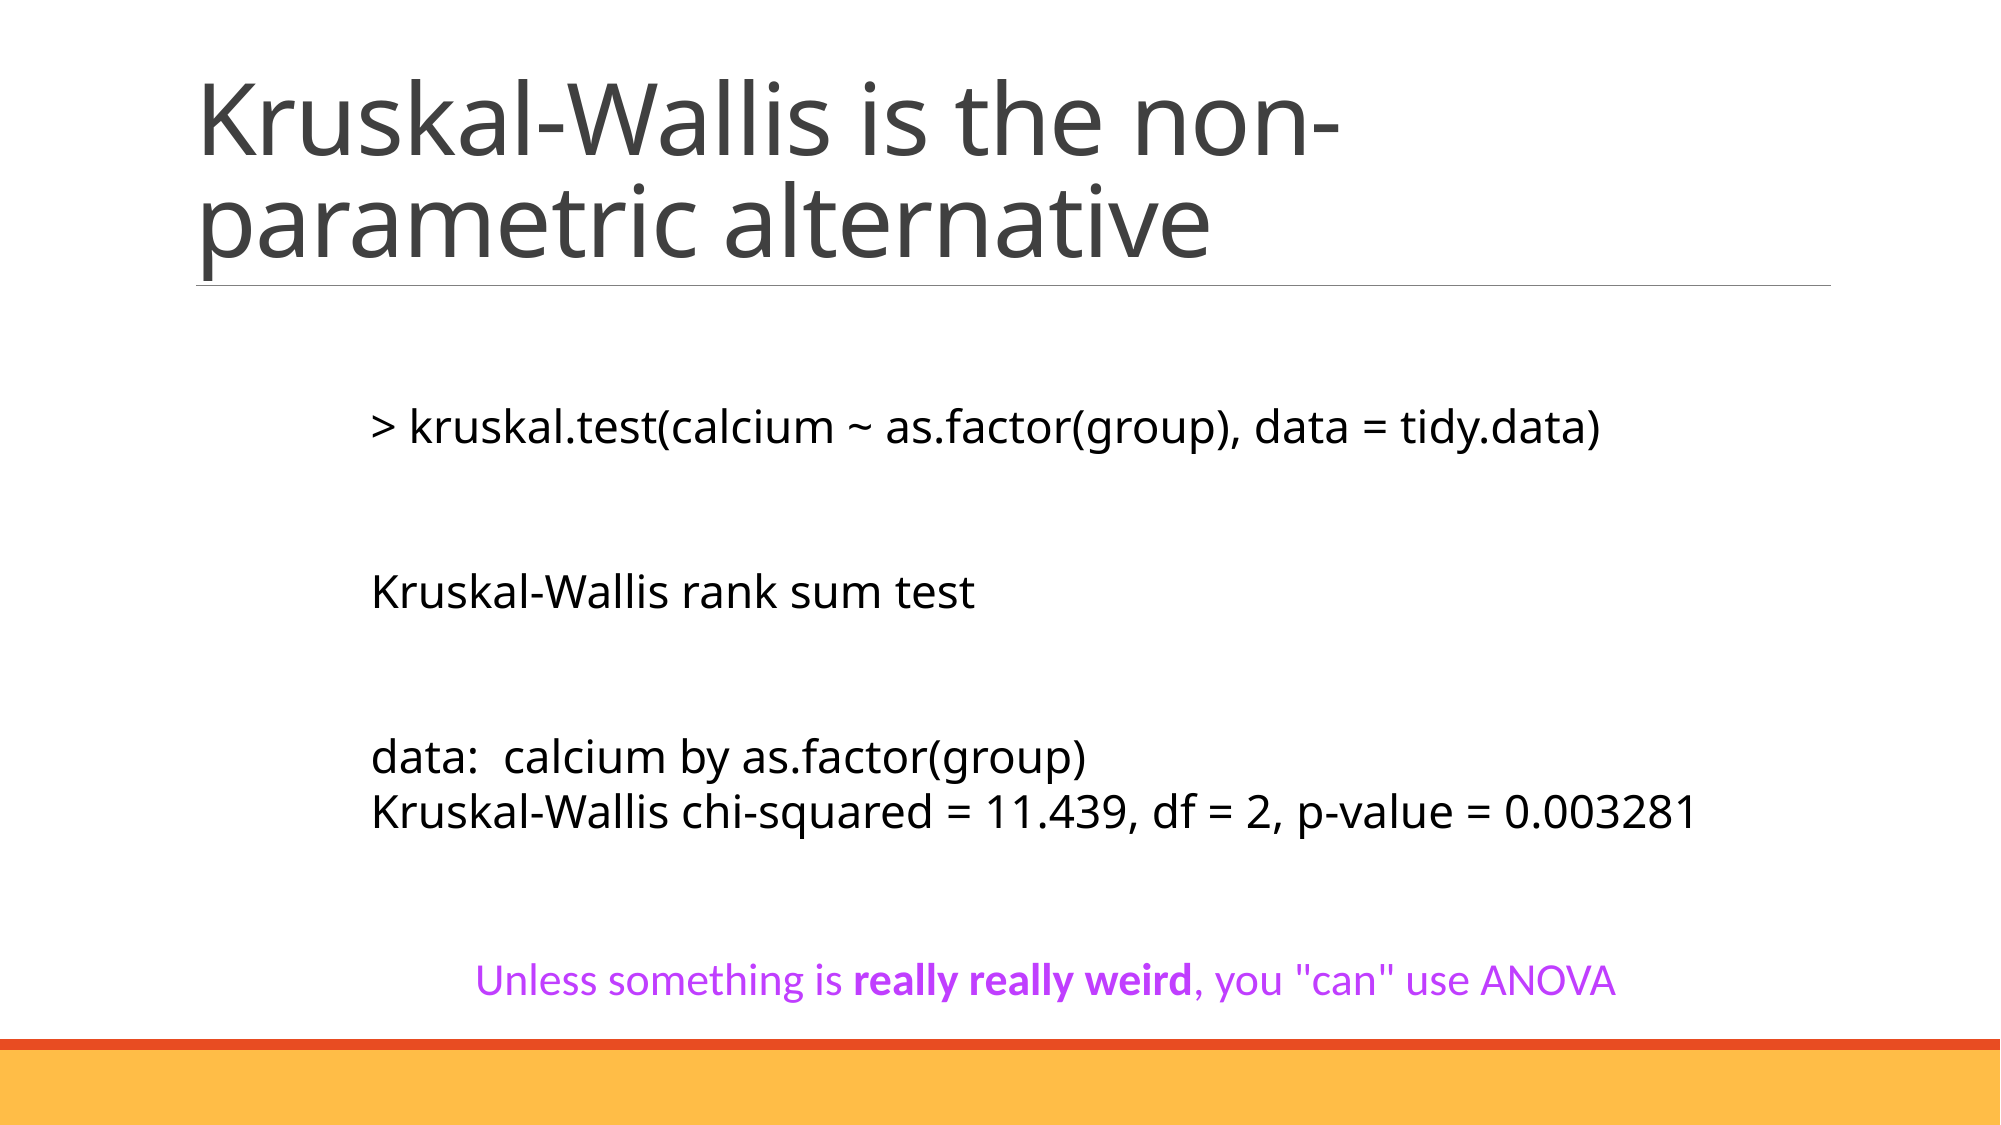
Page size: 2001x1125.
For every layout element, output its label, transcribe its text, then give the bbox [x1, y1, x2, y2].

text_box Unless something is really really weird, you "can" use ANOVA [460, 941, 1863, 1012]
title Kruskal-Wallis is the non-parametric alternative [180, 47, 1830, 285]
text_box > kruskal.test(calcium ~ as.factor(group), data = tidy.data) Kruskal-Wallis rank sum test data: calcium by as.factor(group) Kruskal-Wallis chi-squared = 11.439, df = 2, p-value = 0.003281 [355, 390, 1717, 846]
